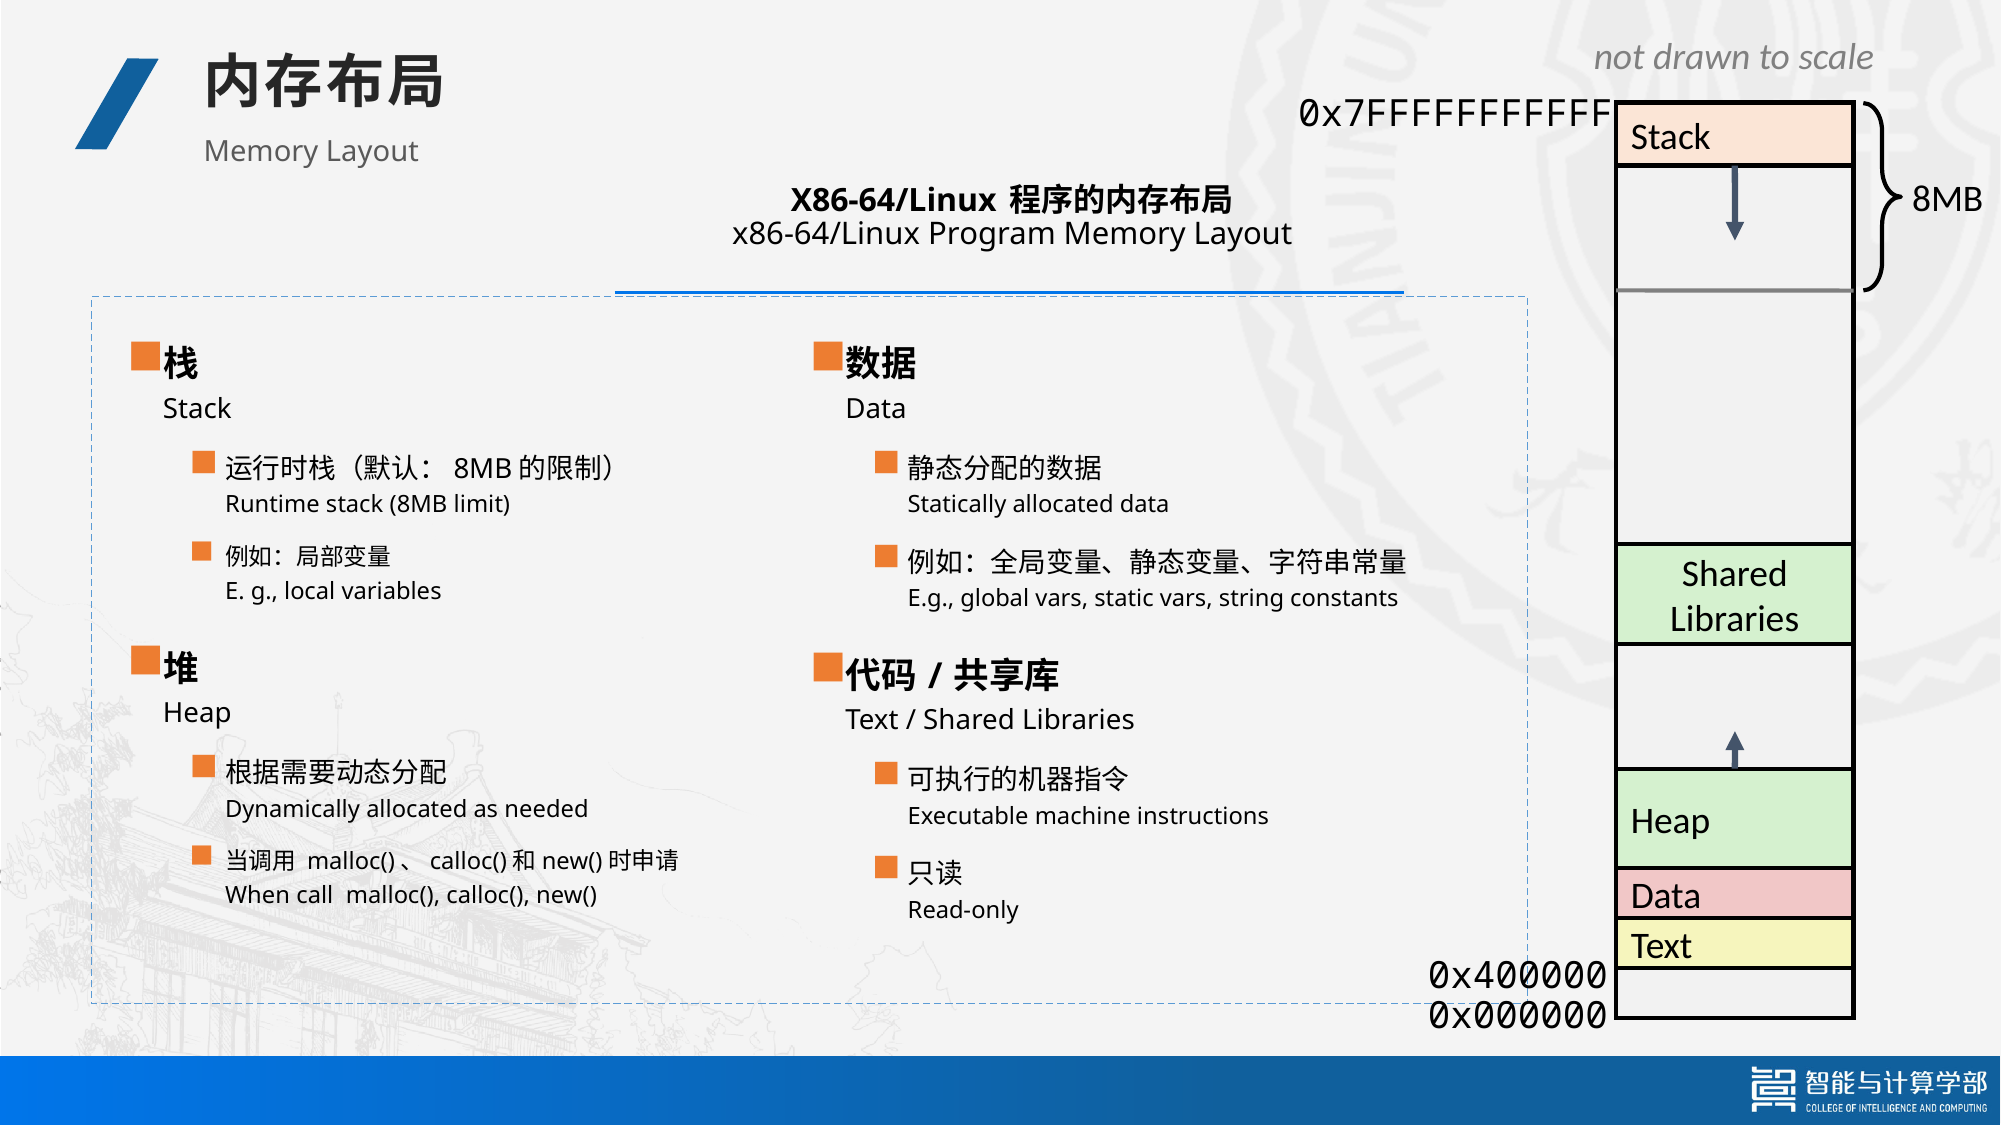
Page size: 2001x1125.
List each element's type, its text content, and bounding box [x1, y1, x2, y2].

title X86-64/Linux 程序的内存布局 x86-64/Linux Program Memory Layout [165, 175, 1294, 260]
list 内存布局 [188, 45, 1294, 124]
list Memory Layout [188, 128, 893, 175]
list 栈 Stack 运行时栈（默认：8MB的限制） Runtime stack (8MB limit) 例如：局部变量 E. g., local variables 堆 Heap 根据需要动态分配 Dynamically allocated as needed 当调用 malloc()、calloc()和new()时申请 When call malloc(), calloc(), new() 数据 Data 静态分配的数据 Statically allocated data 例如：全局变量、静态变量、字符串常量 E.g., global vars, static vars, string constants 代码/共享库 Text / Shared Libraries 可执行的机器指令 Executable machine instructions 只读 Read-only [91, 296, 1294, 1004]
picture [1741, 1056, 1999, 1125]
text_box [1294, 24, 2000, 1044]
